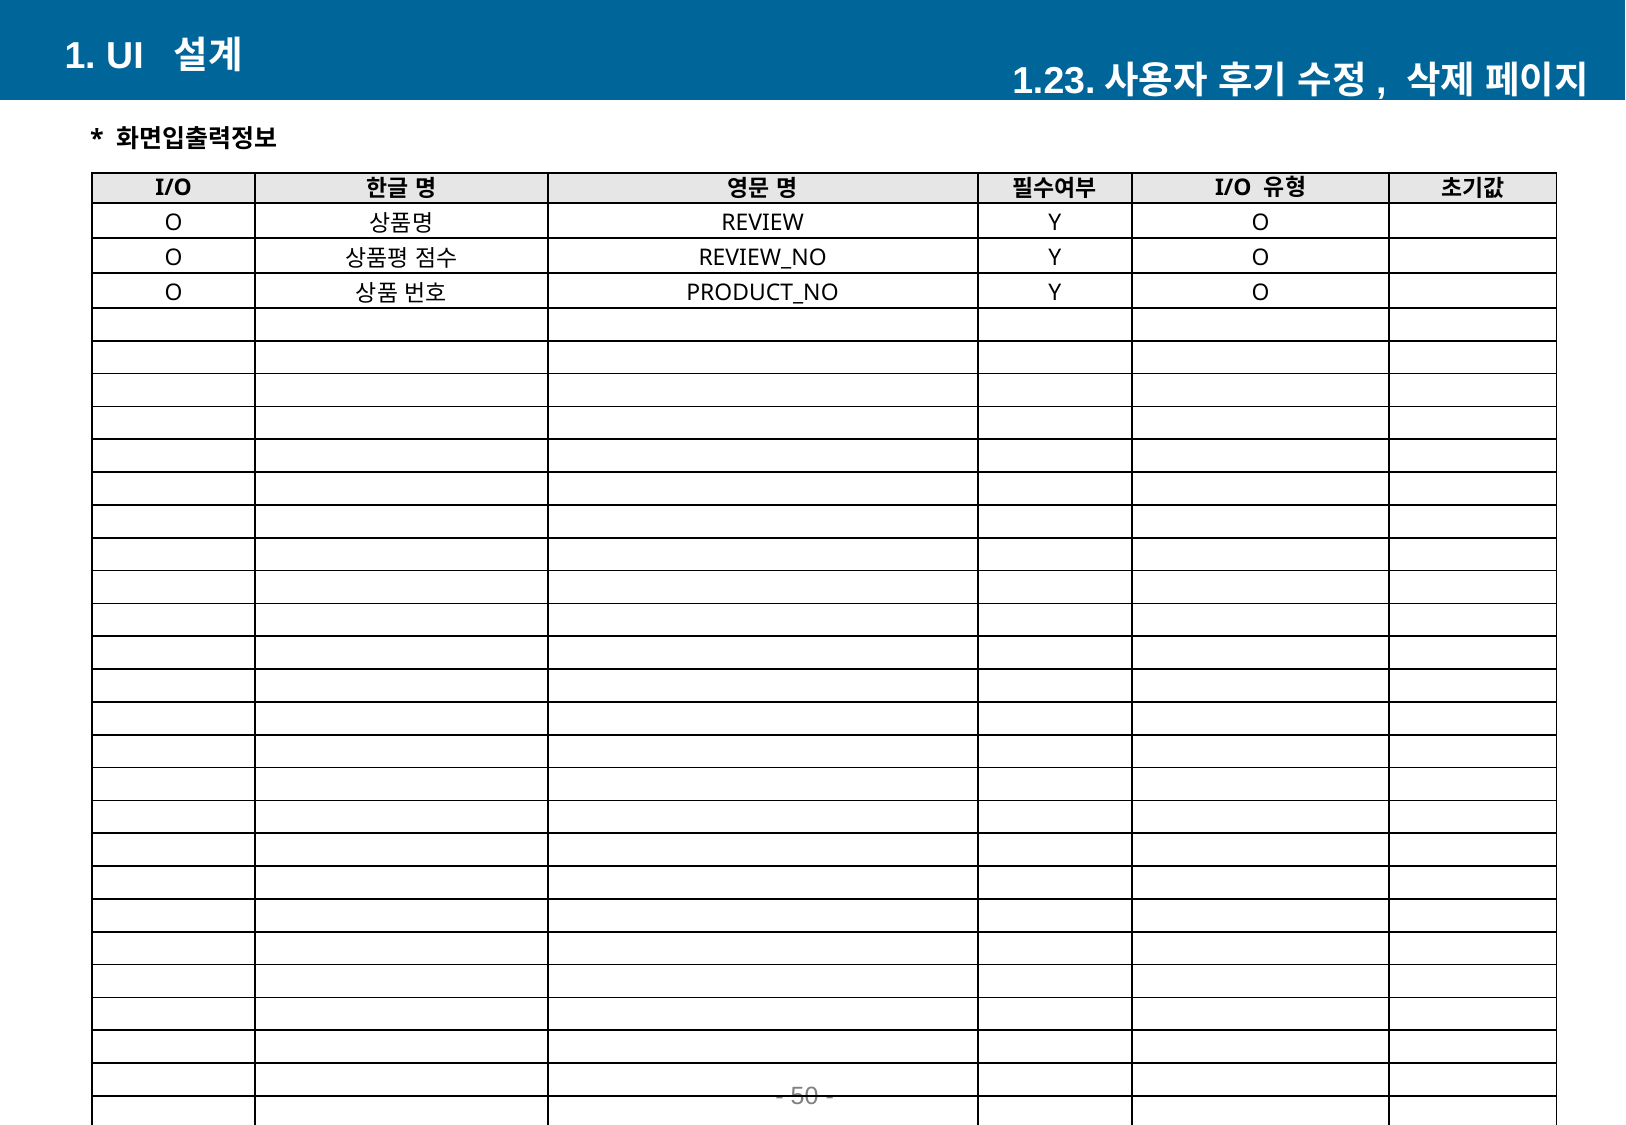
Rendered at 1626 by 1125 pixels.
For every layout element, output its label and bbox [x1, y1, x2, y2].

table_cell [1133, 274, 1388, 307]
table_cell [549, 407, 977, 438]
table_cell [1390, 571, 1556, 603]
table_cell [549, 539, 977, 570]
table_cell [549, 768, 977, 800]
table_cell [93, 867, 254, 898]
table_cell [549, 506, 977, 537]
table_cell [549, 374, 977, 406]
table_cell [979, 604, 1131, 635]
table_cell [979, 703, 1131, 734]
table_cell [1390, 309, 1556, 340]
table_cell [256, 736, 547, 767]
table_cell [1390, 506, 1556, 537]
table_cell [93, 571, 254, 603]
table_header [979, 174, 1131, 202]
table_cell [256, 1031, 547, 1062]
table_cell [93, 900, 254, 931]
table_cell [256, 342, 547, 373]
table_cell [549, 274, 977, 307]
table_cell [1390, 670, 1556, 701]
table_cell [979, 1031, 1131, 1062]
table_cell [1390, 274, 1556, 307]
table_cell [1133, 900, 1388, 931]
table_cell [256, 239, 547, 272]
table_cell [256, 604, 547, 635]
table_cell [93, 933, 254, 964]
table_cell [979, 1097, 1131, 1125]
table_cell [93, 342, 254, 373]
table_cell [1133, 965, 1388, 997]
table_cell [979, 506, 1131, 537]
table_cell [979, 204, 1131, 237]
table_cell [93, 703, 254, 734]
table_cell [1390, 473, 1556, 504]
table_cell [1133, 1097, 1388, 1125]
table_cell [1133, 204, 1388, 237]
table_cell [979, 473, 1131, 504]
table_cell [549, 801, 977, 832]
table_cell [979, 374, 1131, 406]
table_cell [1133, 1031, 1388, 1062]
table_cell [1390, 1097, 1556, 1125]
table_cell [1133, 998, 1388, 1029]
table_cell [1133, 571, 1388, 603]
text_box [968, 53, 1625, 104]
table_cell [549, 1064, 977, 1095]
table_cell [1133, 801, 1388, 832]
table_cell [979, 736, 1131, 767]
table_cell [1390, 239, 1556, 272]
table_cell [979, 571, 1131, 603]
table_cell [1390, 407, 1556, 438]
table_cell [93, 998, 254, 1029]
table_cell [256, 670, 547, 701]
table_cell [1390, 604, 1556, 635]
table_cell [93, 1064, 254, 1095]
table_cell [256, 834, 547, 865]
table_cell [549, 998, 977, 1029]
table_cell [1133, 407, 1388, 438]
table_cell [1133, 374, 1388, 406]
table_cell [979, 801, 1131, 832]
table_cell [979, 440, 1131, 471]
table_cell [549, 703, 977, 734]
table_cell [979, 342, 1131, 373]
table_cell [93, 768, 254, 800]
table_cell [549, 571, 977, 603]
table_cell [1133, 867, 1388, 898]
table_cell [1133, 309, 1388, 340]
table_cell [1133, 670, 1388, 701]
table_cell [549, 309, 977, 340]
table_cell [549, 204, 977, 237]
table_cell [93, 274, 254, 307]
table_cell [1133, 342, 1388, 373]
table_cell [979, 309, 1131, 340]
table_cell [93, 736, 254, 767]
table_cell [1133, 506, 1388, 537]
table_cell [1133, 637, 1388, 668]
table_cell [1133, 239, 1388, 272]
table_cell [549, 933, 977, 964]
table_cell [979, 867, 1131, 898]
table_cell [1133, 703, 1388, 734]
table_cell [549, 637, 977, 668]
table_header [549, 174, 977, 202]
table_cell [549, 1031, 977, 1062]
table_cell [256, 374, 547, 406]
table_cell [549, 867, 977, 898]
table_cell [93, 407, 254, 438]
table_cell [1133, 473, 1388, 504]
table_cell [93, 834, 254, 865]
text_box [75, 115, 292, 161]
table_cell [1133, 768, 1388, 800]
table_cell [256, 473, 547, 504]
table_cell [549, 239, 977, 272]
table_cell [93, 440, 254, 471]
table_cell [1390, 374, 1556, 406]
table_cell [1133, 539, 1388, 570]
table_cell [1390, 834, 1556, 865]
table_cell [256, 539, 547, 570]
table_cell [93, 506, 254, 537]
table_cell [979, 834, 1131, 865]
table_cell [93, 670, 254, 701]
table_cell [1390, 1031, 1556, 1062]
table_cell [93, 309, 254, 340]
table_cell [256, 204, 547, 237]
table_cell [549, 965, 977, 997]
table_cell [93, 374, 254, 406]
table_cell [1390, 204, 1556, 237]
table_cell [549, 736, 977, 767]
table_cell [549, 604, 977, 635]
table_header [93, 174, 254, 202]
table_cell [256, 274, 547, 307]
table_cell [93, 539, 254, 570]
table_cell [549, 342, 977, 373]
table_cell [256, 801, 547, 832]
table_cell [979, 965, 1131, 997]
table_cell [1133, 604, 1388, 635]
table_cell [256, 703, 547, 734]
table_cell [1390, 440, 1556, 471]
table_cell [1390, 342, 1556, 373]
table_cell [256, 407, 547, 438]
table_cell [549, 1097, 977, 1125]
table_cell [93, 801, 254, 832]
table_cell [1133, 736, 1388, 767]
table_cell [549, 900, 977, 931]
table_cell [1390, 933, 1556, 964]
table_cell [93, 965, 254, 997]
table_cell [1390, 768, 1556, 800]
table_cell [256, 900, 547, 931]
table_cell [256, 867, 547, 898]
table_cell [93, 473, 254, 504]
table_cell [1390, 637, 1556, 668]
table_cell [256, 571, 547, 603]
table_cell [93, 1031, 254, 1062]
table_cell [979, 998, 1131, 1029]
table_cell [93, 239, 254, 272]
table_cell [979, 670, 1131, 701]
table_cell [979, 239, 1131, 272]
table_cell [1390, 965, 1556, 997]
table_cell [979, 637, 1131, 668]
table_cell [256, 309, 547, 340]
table_header [1133, 174, 1388, 202]
table_cell [549, 670, 977, 701]
table_cell [1390, 801, 1556, 832]
table_cell [1133, 834, 1388, 865]
table_cell [549, 834, 977, 865]
table_cell [1390, 1064, 1556, 1095]
table_cell [93, 1097, 254, 1125]
table_cell [979, 900, 1131, 931]
table_header [1390, 174, 1556, 202]
table_cell [979, 1064, 1131, 1095]
table_cell [256, 1064, 547, 1095]
table_cell [979, 768, 1131, 800]
table_cell [256, 637, 547, 668]
table_cell [1390, 900, 1556, 931]
table_cell [1390, 736, 1556, 767]
text_box [49, 28, 707, 79]
table_cell [1390, 998, 1556, 1029]
table_cell [1390, 867, 1556, 898]
table_cell [256, 768, 547, 800]
table_cell [1133, 933, 1388, 964]
table_cell [256, 933, 547, 964]
table_header [256, 174, 547, 202]
table_cell [549, 473, 977, 504]
table_cell [256, 440, 547, 471]
table_cell [256, 965, 547, 997]
table_cell [256, 998, 547, 1029]
table_cell [93, 204, 254, 237]
table_cell [979, 539, 1131, 570]
table_cell [1390, 539, 1556, 570]
table_cell [979, 933, 1131, 964]
table_cell [979, 407, 1131, 438]
table_cell [549, 440, 977, 471]
table_cell [256, 506, 547, 537]
table_cell [93, 637, 254, 668]
table_cell [979, 274, 1131, 307]
table_cell [1133, 440, 1388, 471]
table_cell [256, 1097, 547, 1125]
table_cell [93, 604, 254, 635]
table_cell [1133, 1064, 1388, 1095]
table_cell [1390, 703, 1556, 734]
